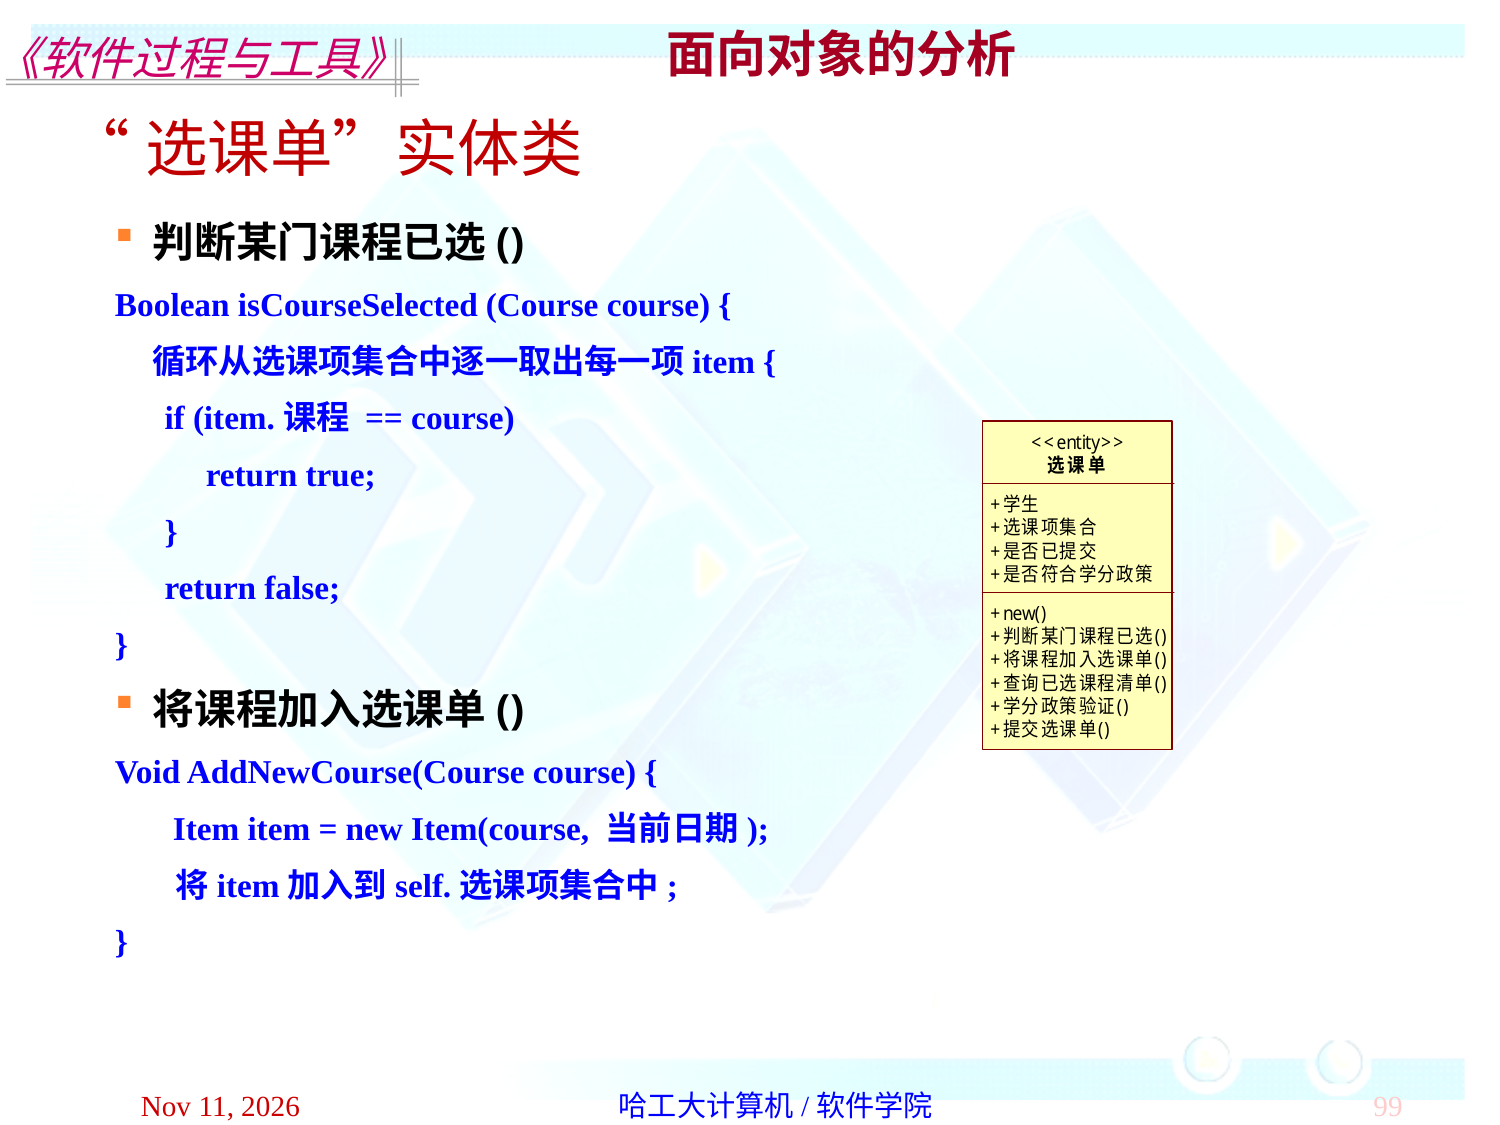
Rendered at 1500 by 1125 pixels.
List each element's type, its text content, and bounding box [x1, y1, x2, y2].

text_box 判断某门课程已选() Boolean isCourseSelected (Course course) { 循环从选课项集合中逐一取出每一项item { if (item.课程 == course) return true; } return false; } 将课程加入选课单() Void AddNewCourse(Course course) { Item item = new Item(course, 当前日期); 将item加入到self.选课项集合中; } [100, 208, 1447, 1047]
text_box 面向对象的分析 [389, 15, 1294, 90]
picture [950, 385, 1206, 787]
text_box “选课单”实体类 [53, 101, 1447, 209]
